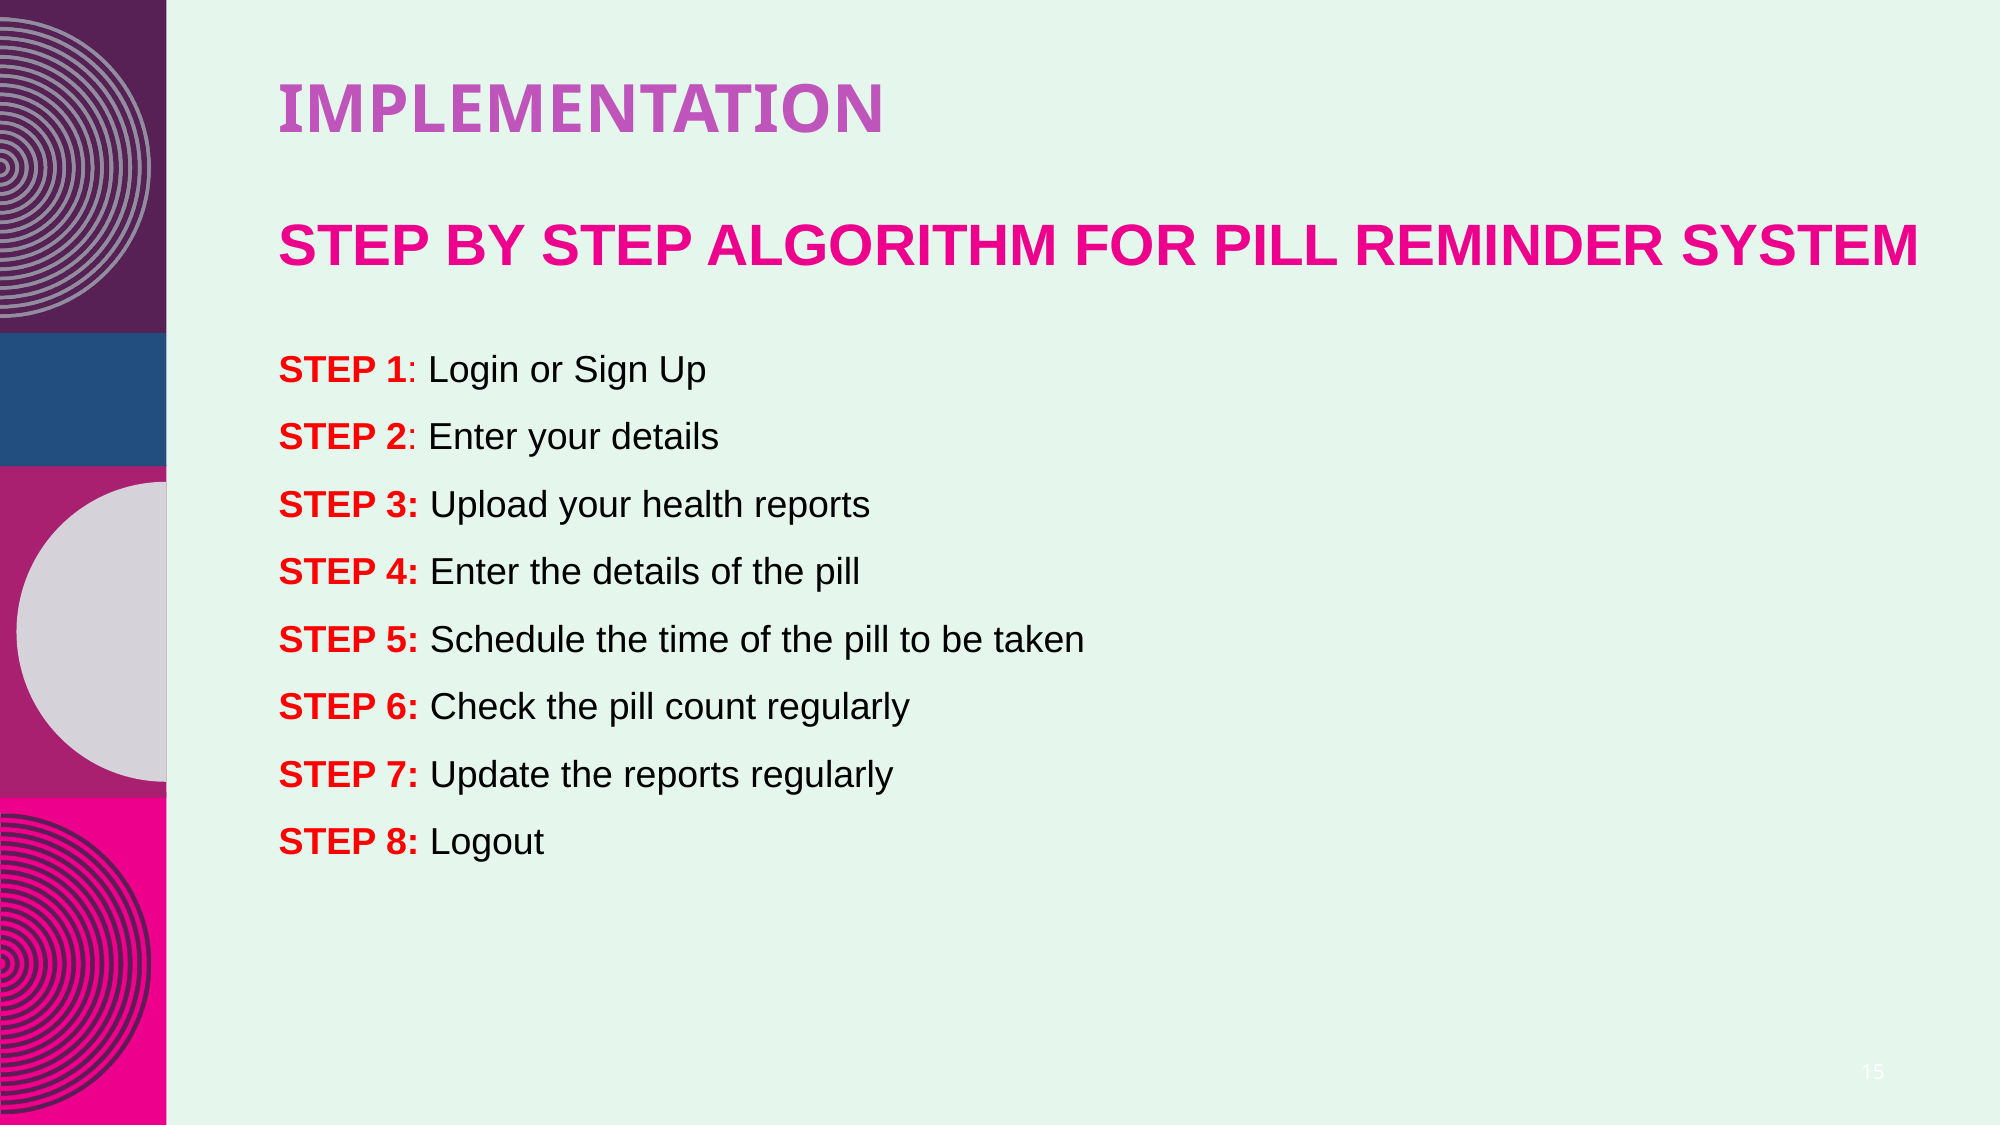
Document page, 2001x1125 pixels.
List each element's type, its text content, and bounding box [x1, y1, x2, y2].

text_box STEP BY STEP ALGORITHM FOR PILL REMINDER SYSTEM STEP 1: Login or Sign Up STEP 2: Enter your details STEP 3: Upload your health reports STEP 4: Enter the details of the pill STEP 5: Schedule the time of the pill to be taken STEP 6: Check the pill count regularly STEP 7: Update the reports regularly STEP 8: Logout [263, 199, 2000, 915]
picture [1, 18, 151, 318]
slide_number 15 [1824, 1042, 1900, 1103]
picture [1, 814, 151, 1114]
text_box IMPLEMENTATION [263, 58, 1282, 199]
